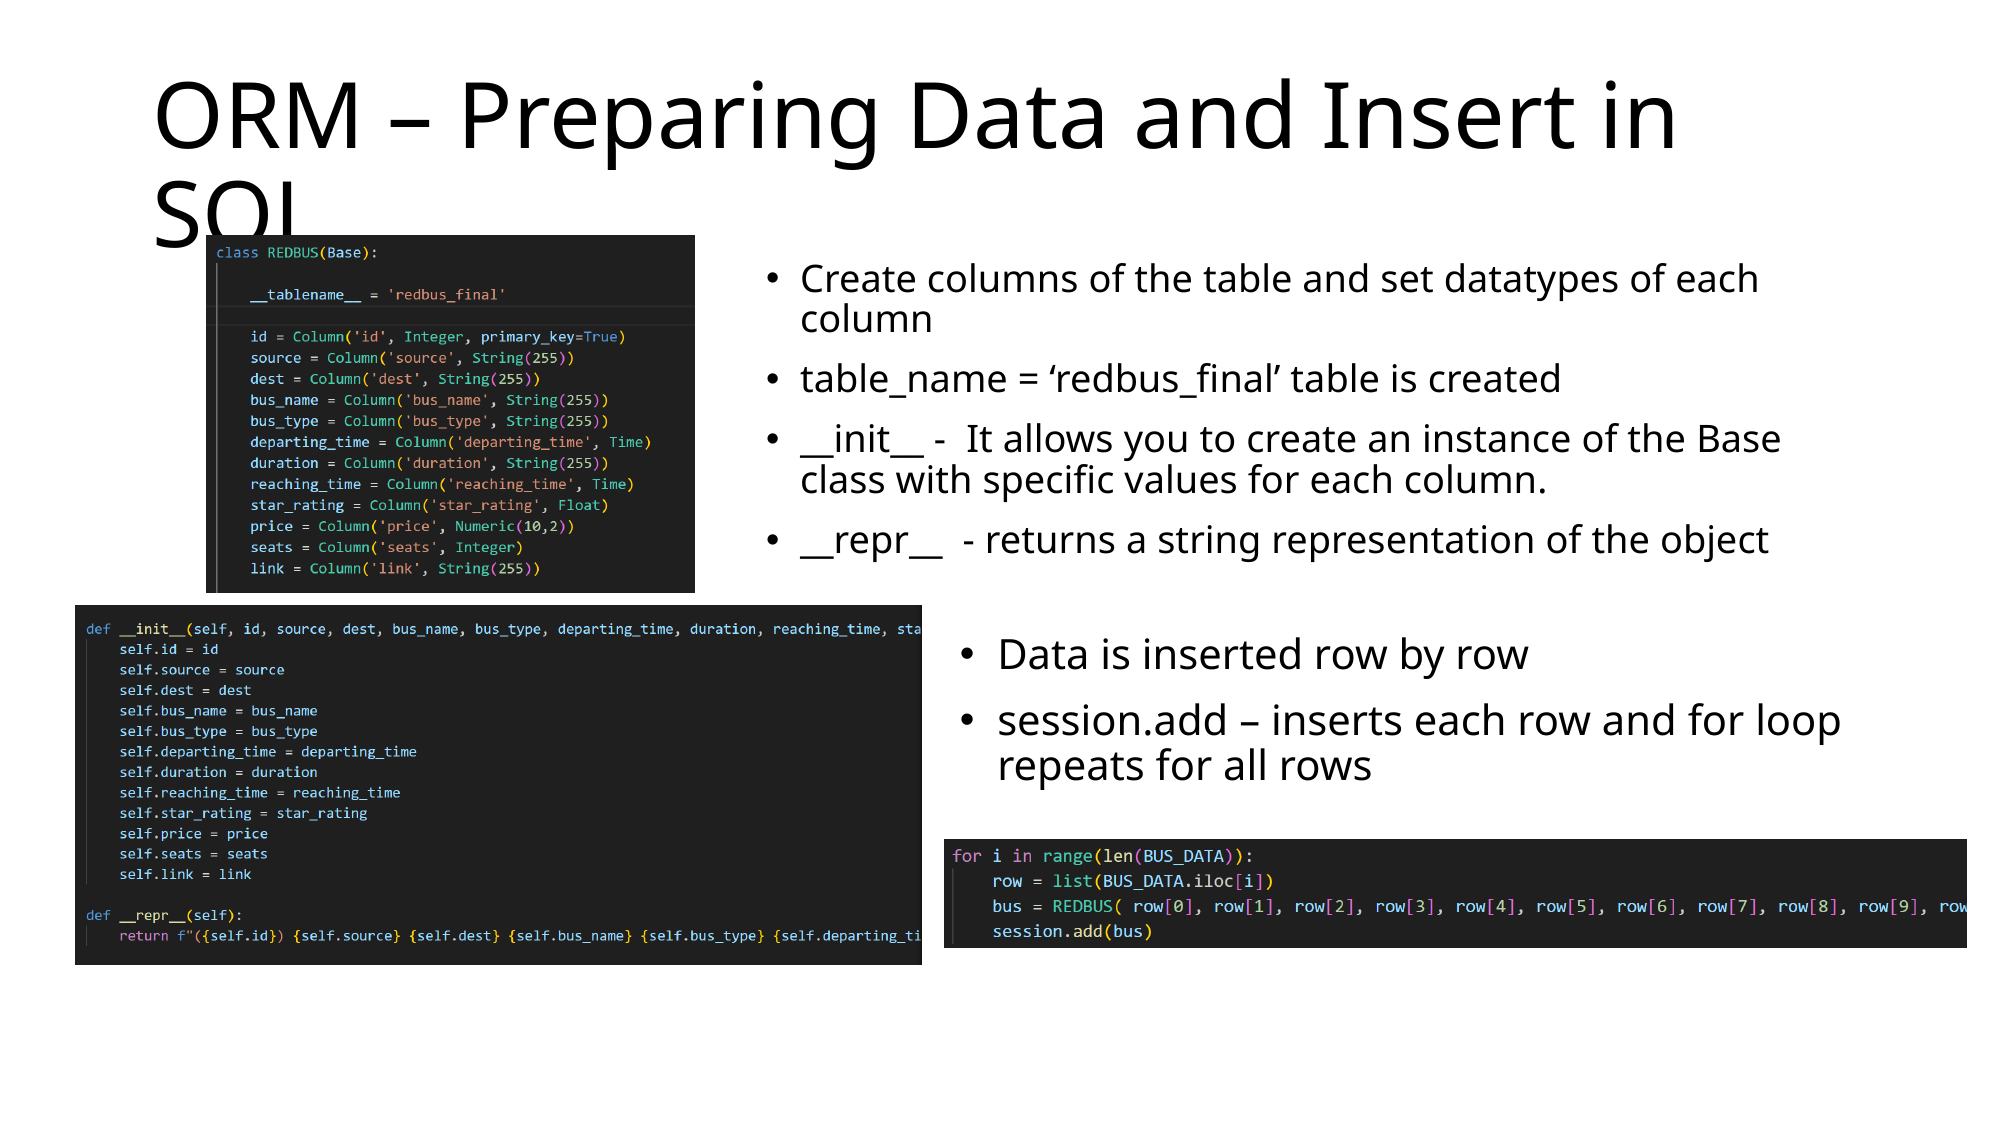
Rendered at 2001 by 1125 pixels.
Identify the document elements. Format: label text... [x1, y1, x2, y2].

text_box Data is inserted row by row session.add – inserts each row and for loop repeats for all rows [944, 625, 1882, 818]
picture [206, 234, 695, 593]
picture [74, 604, 922, 966]
list Create columns of the table and set datatypes of each column table_name = ‘redbus_final’ table is created __init__ - It allows you to create an instance of the Base class with specific values for each column. __repr__ - returns a string representation of the object [751, 251, 1836, 576]
title ORM – Preparing Data and Insert in SQL [137, 59, 1863, 278]
picture [944, 839, 1967, 949]
